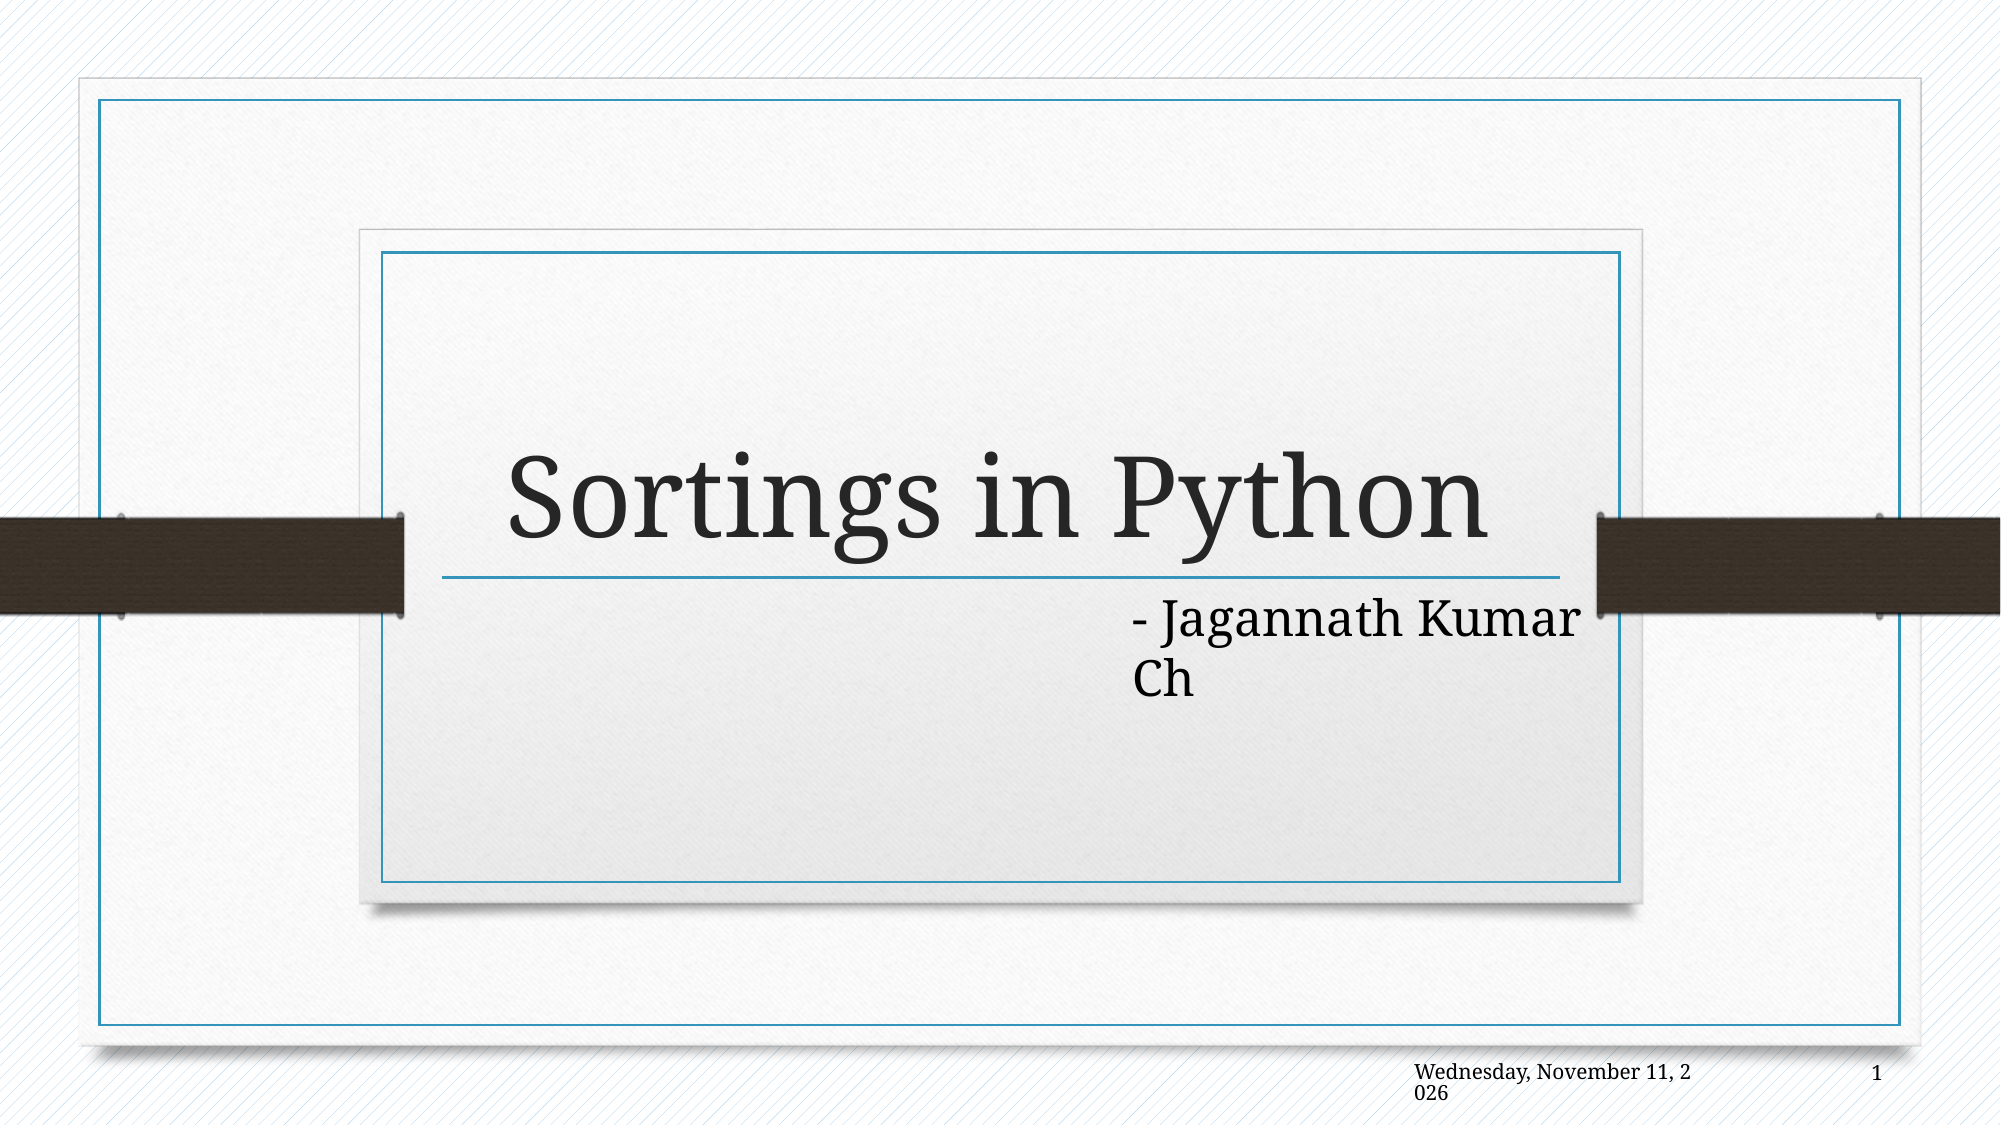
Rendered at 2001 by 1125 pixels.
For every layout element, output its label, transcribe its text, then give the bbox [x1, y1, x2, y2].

slide_number 1 [1807, 1050, 1898, 1097]
footer - Jagannath Kumar Ch [1117, 613, 1621, 680]
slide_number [1399, 1052, 1713, 1093]
title Sortings in Python [385, 359, 1612, 568]
picture [0, 0, 2001, 1125]
